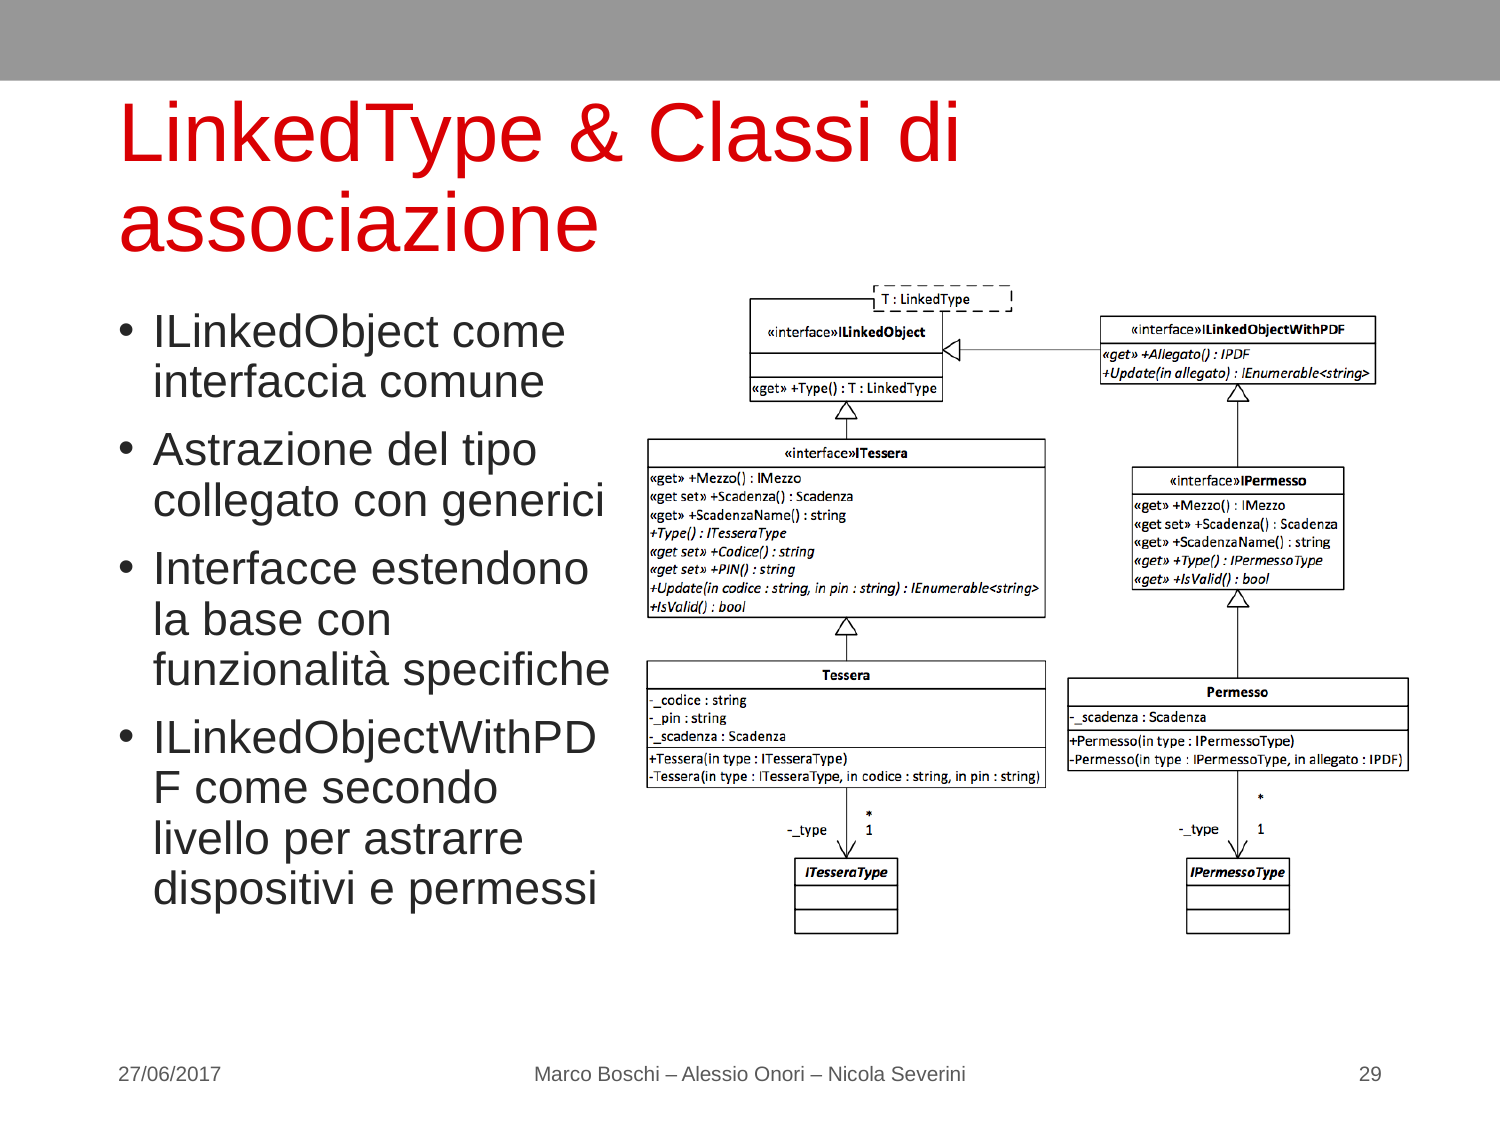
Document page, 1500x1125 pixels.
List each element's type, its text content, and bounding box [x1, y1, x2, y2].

footer Marco Boschi – Alessio Onori – Nicola Severini [496, 1042, 1004, 1103]
list ILinkedObject come interfaccia comune Astrazione del tipo collegato con generici Interfacce estendono la base con funzionalità specifiche ILinkedObjectWithPDF come secondo livello per astrarre dispositivi e permessi [103, 299, 629, 1014]
slide_number 29 [1059, 1042, 1397, 1103]
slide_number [103, 1042, 441, 1103]
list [628, 273, 1425, 946]
title LinkedType & Classi di associazione [103, 80, 1397, 278]
